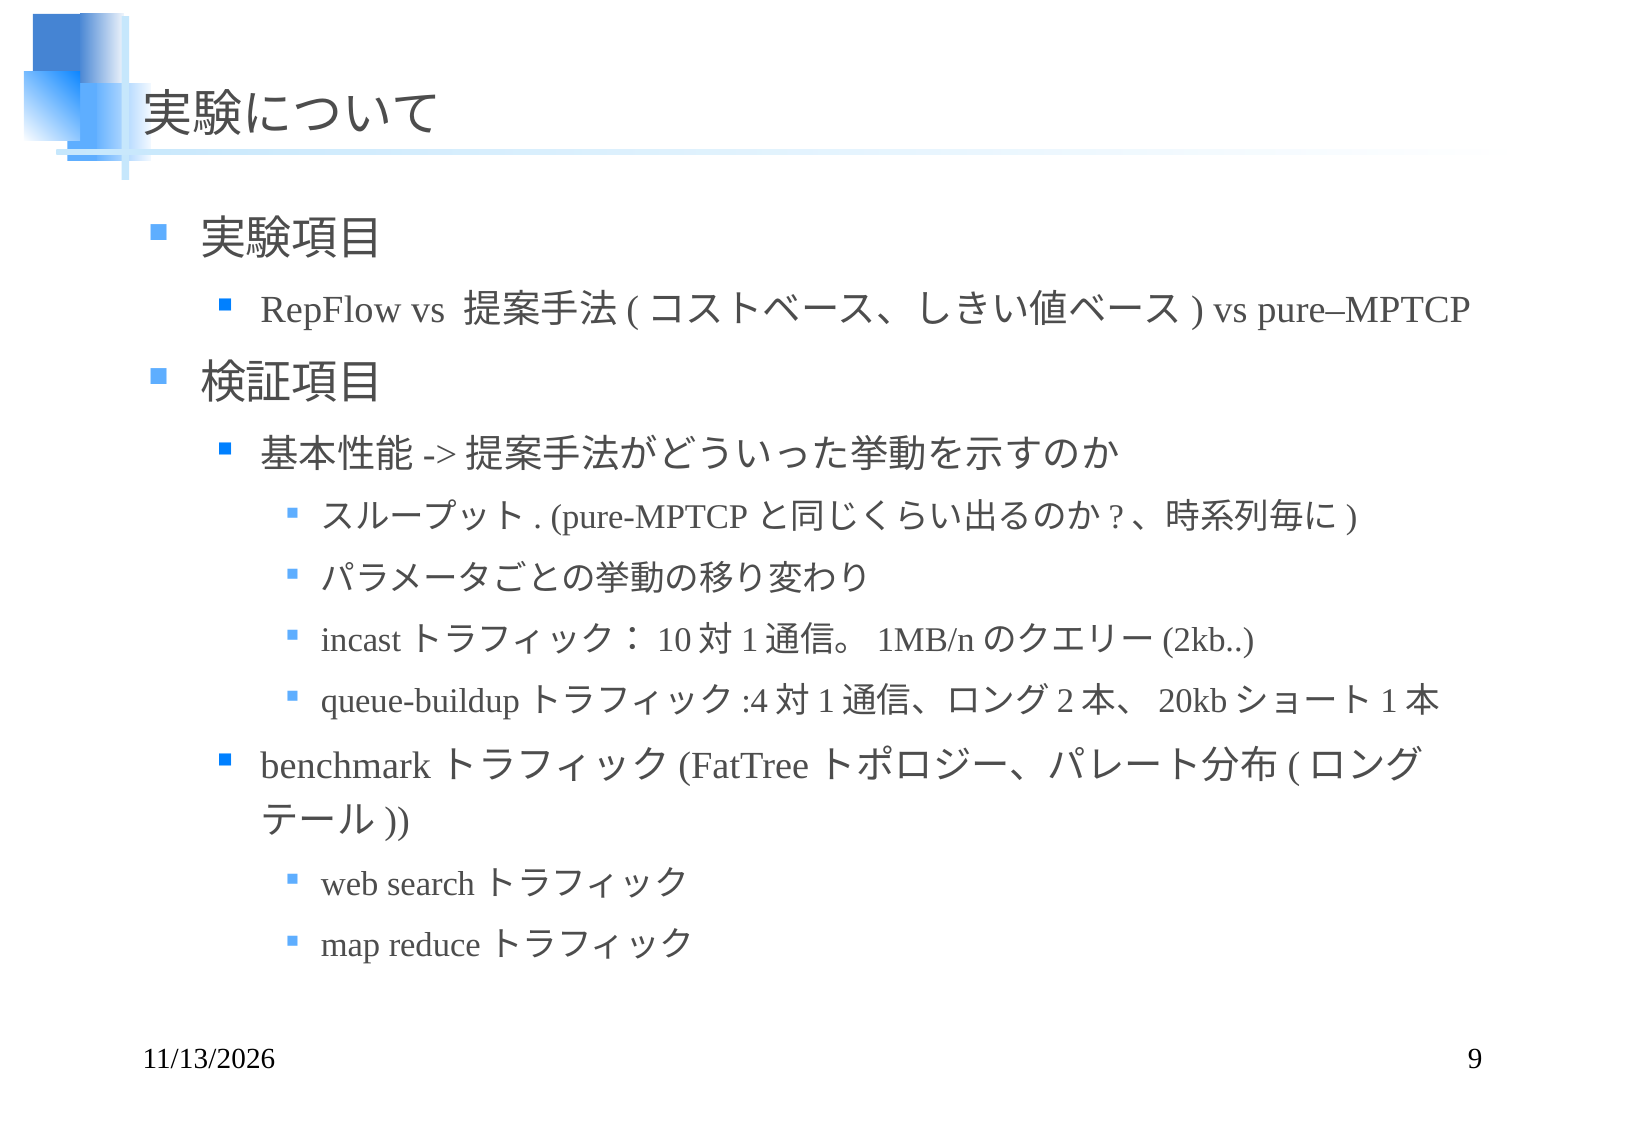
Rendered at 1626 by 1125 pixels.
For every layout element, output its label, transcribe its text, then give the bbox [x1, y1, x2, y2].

list 実験項目 RepFlow vs 提案手法(コストベース、しきい値ベース) vs pure–MPTCP 検証項目 基本性能->提案手法がどういった挙動を示すのか スループット. (pure-MPTCPと同じくらい出るのか?、時系列毎に) パラメータごとの挙動の移り変わり incastトラフィック：10対1通信。1MB/nのクエリー(2kb..) queue-buildupトラフィック:4対1通信、ロング2本、20kbショート1本 benchmarkトラフィック(FatTreeトポロジー、パレート分布(ロングテール)) web searchトラフィック map reduceトラフィック [133, 189, 1492, 988]
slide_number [127, 1034, 467, 1083]
slide_number 9 [1159, 1035, 1498, 1083]
title 実験について [127, 54, 1522, 149]
